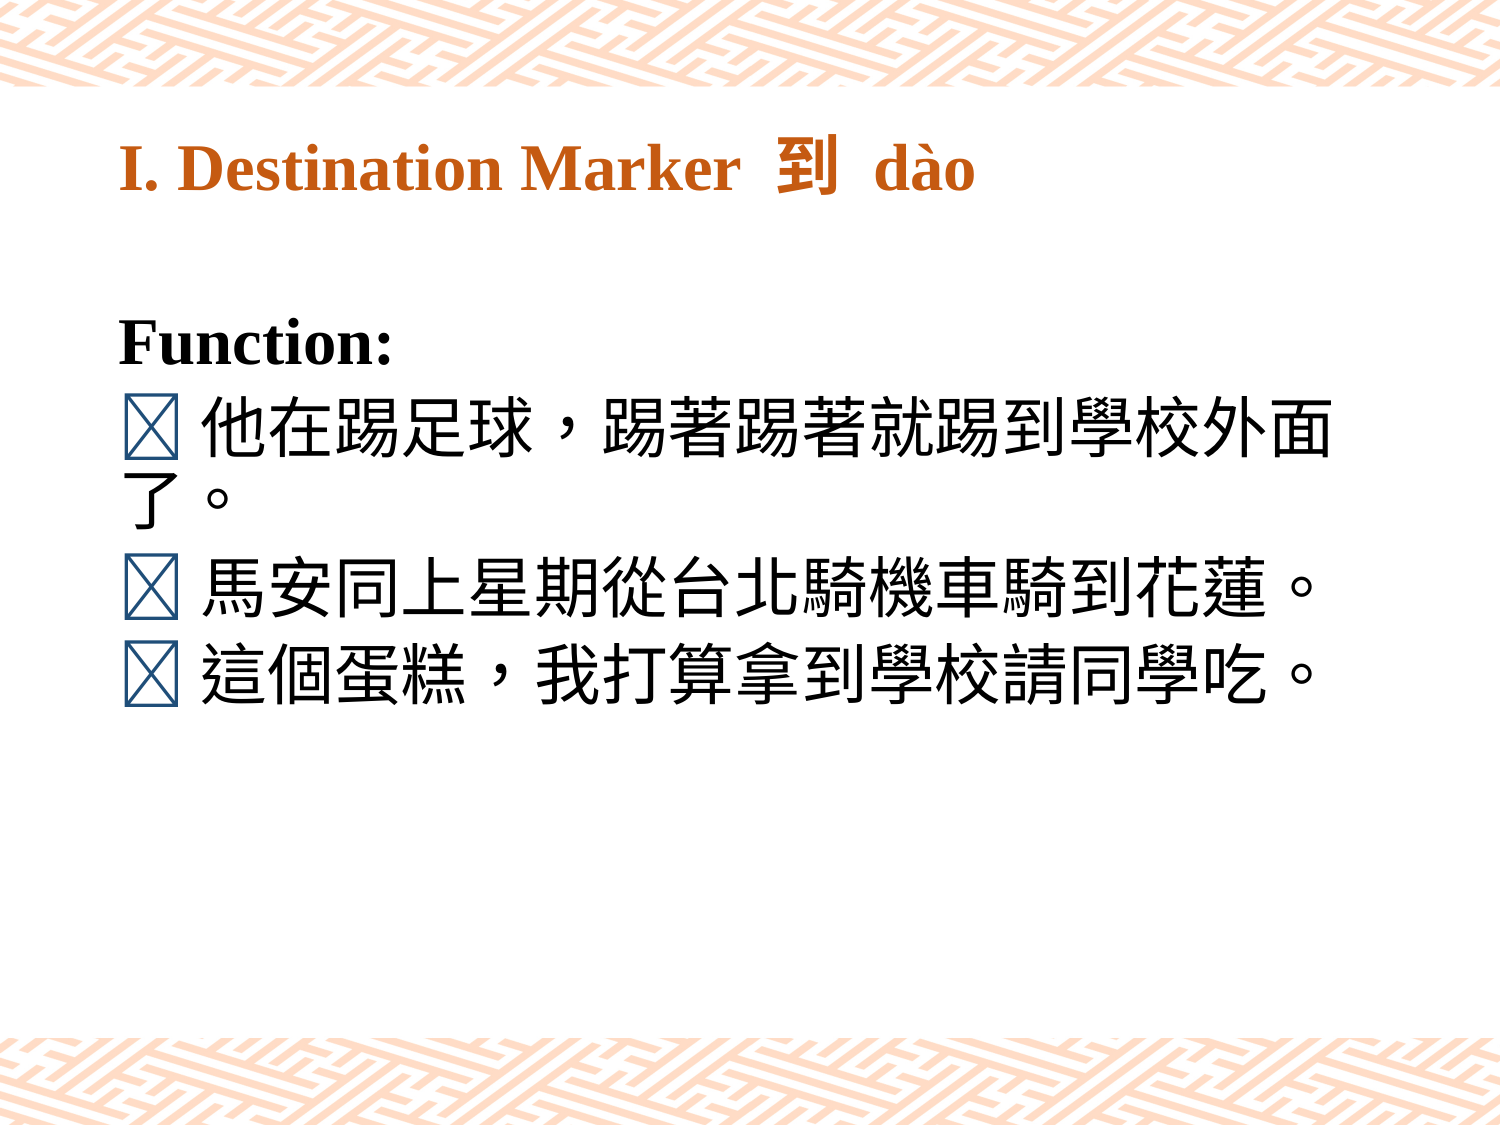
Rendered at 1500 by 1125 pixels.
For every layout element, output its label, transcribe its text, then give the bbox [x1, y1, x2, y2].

title I. Destination Marker 到 dào [103, 59, 1397, 278]
list Function: 他在踢足球，踢著踢著就踢到學校外面了。 馬安同上星期從台北騎機車騎到花蓮。 這個蛋糕，我打算拿到學校請同學吃。 [103, 299, 1397, 1014]
picture [0, 0, 1500, 1125]
